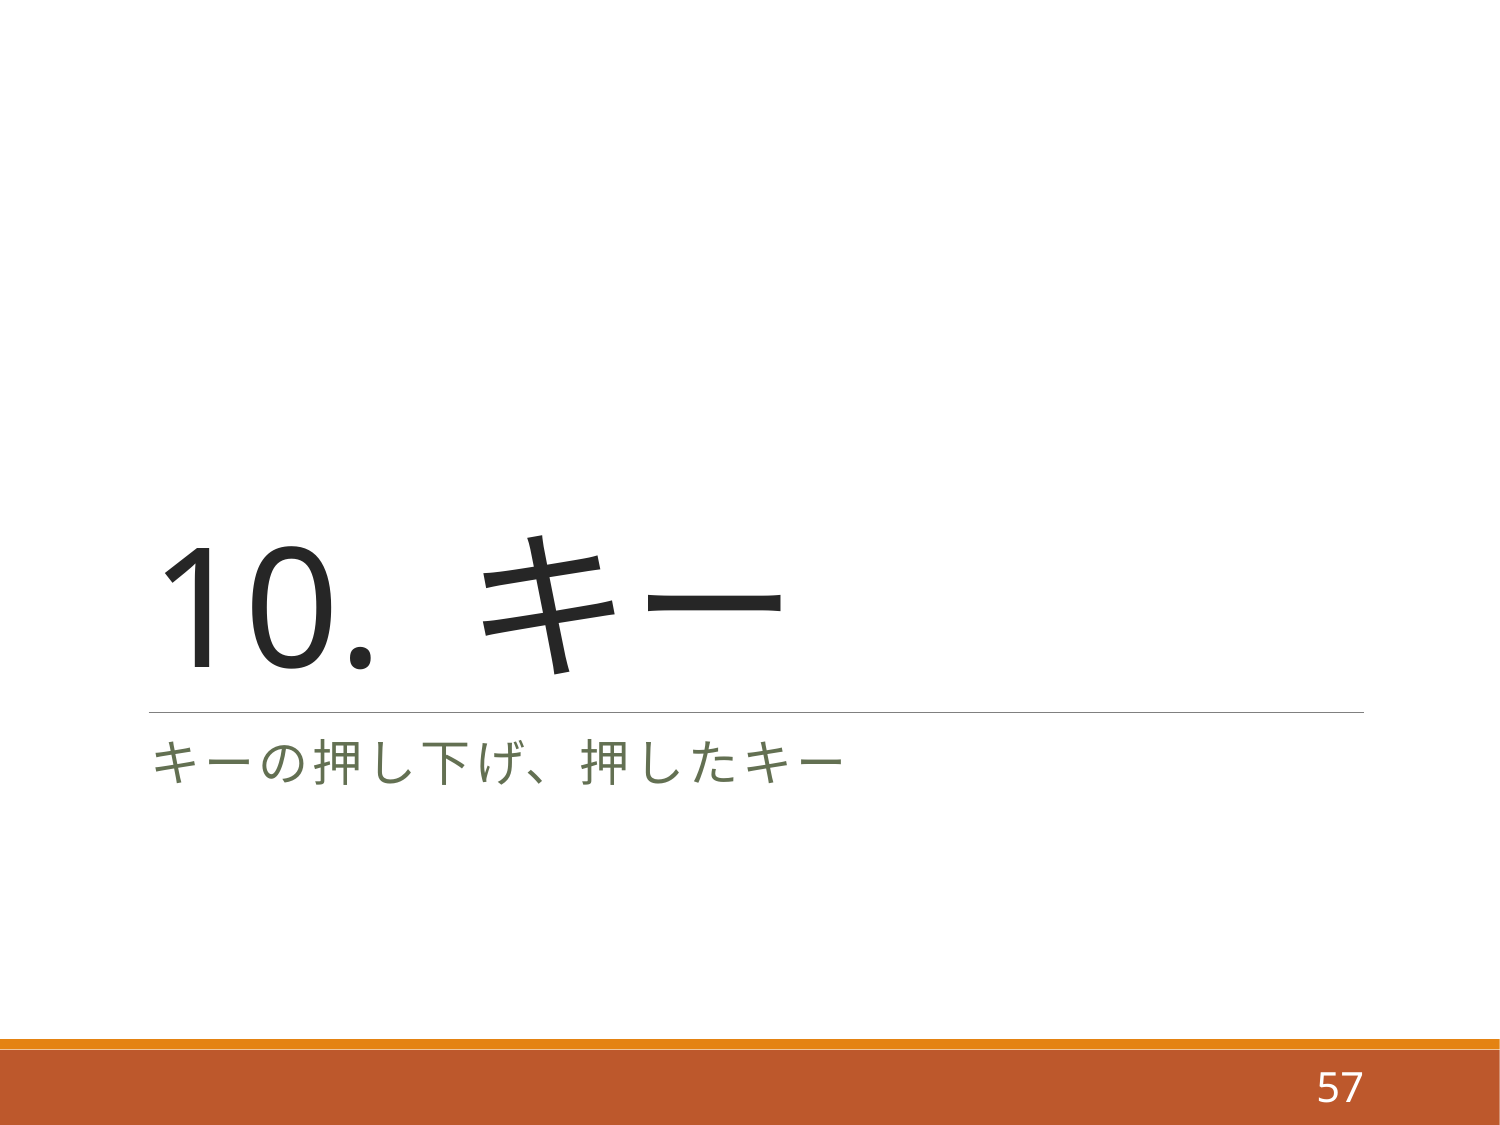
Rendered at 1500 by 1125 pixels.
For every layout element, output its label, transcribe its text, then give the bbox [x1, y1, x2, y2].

title 10. キー [135, 124, 1373, 710]
list キーの押し下げ、押したキー [135, 730, 1373, 918]
slide_number 57 [1218, 1059, 1380, 1120]
